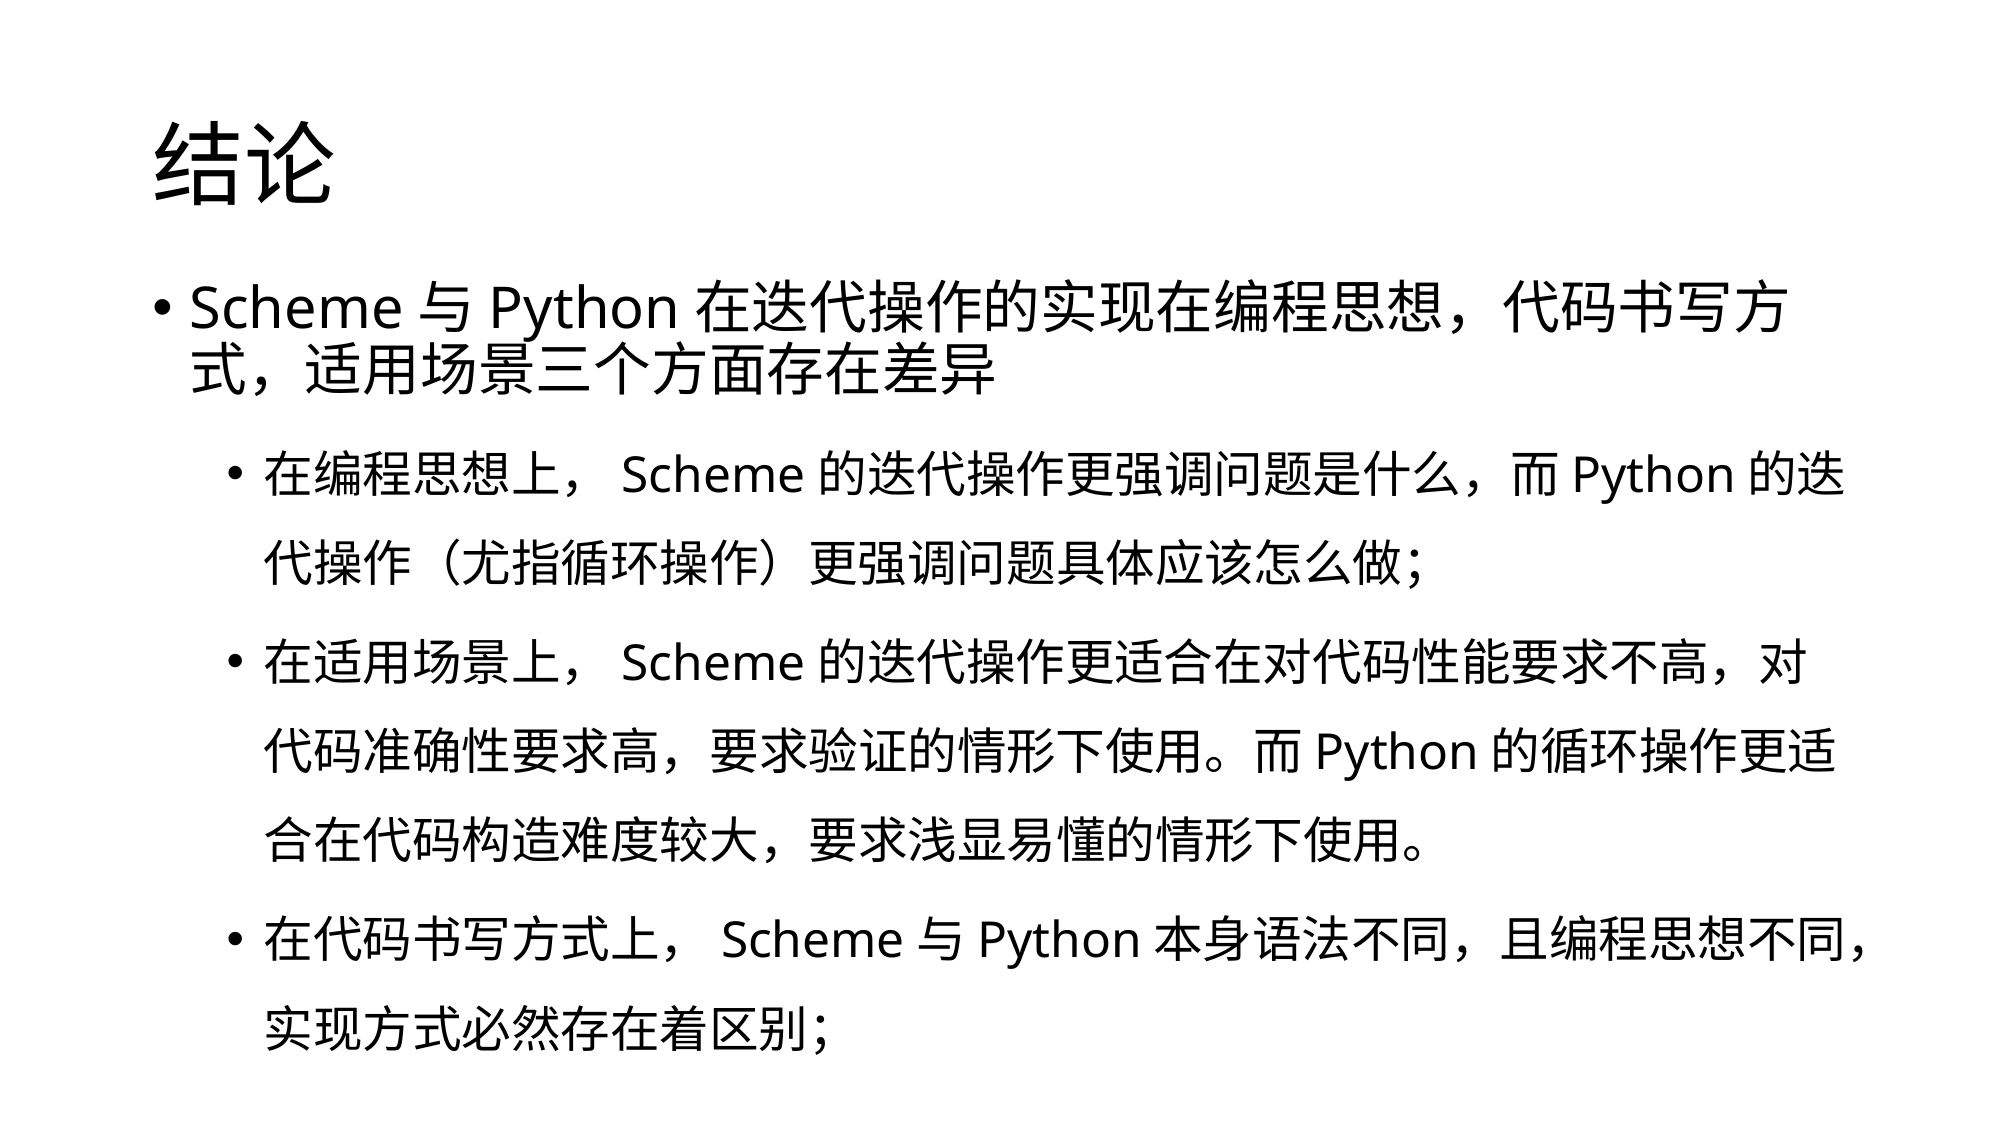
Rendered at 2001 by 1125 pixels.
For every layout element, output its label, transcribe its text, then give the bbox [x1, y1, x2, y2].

list Scheme与Python在迭代操作的实现在编程思想，代码书写方式，适用场景三个方面存在差异 在编程思想上，Scheme的迭代操作更强调问题是什么，而Python的迭代操作（尤指循环操作）更强调问题具体应该怎么做； 在适用场景上，Scheme的迭代操作更适合在对代码性能要求不高，对代码准确性要求高，要求验证的情形下使用。而Python的循环操作更适合在代码构造难度较大，要求浅显易懂的情形下使用。 在代码书写方式上，Scheme与Python本身语法不同，且编程思想不同，实现方式必然存在着区别； [137, 271, 1863, 1066]
title 结论 [137, 59, 1863, 271]
